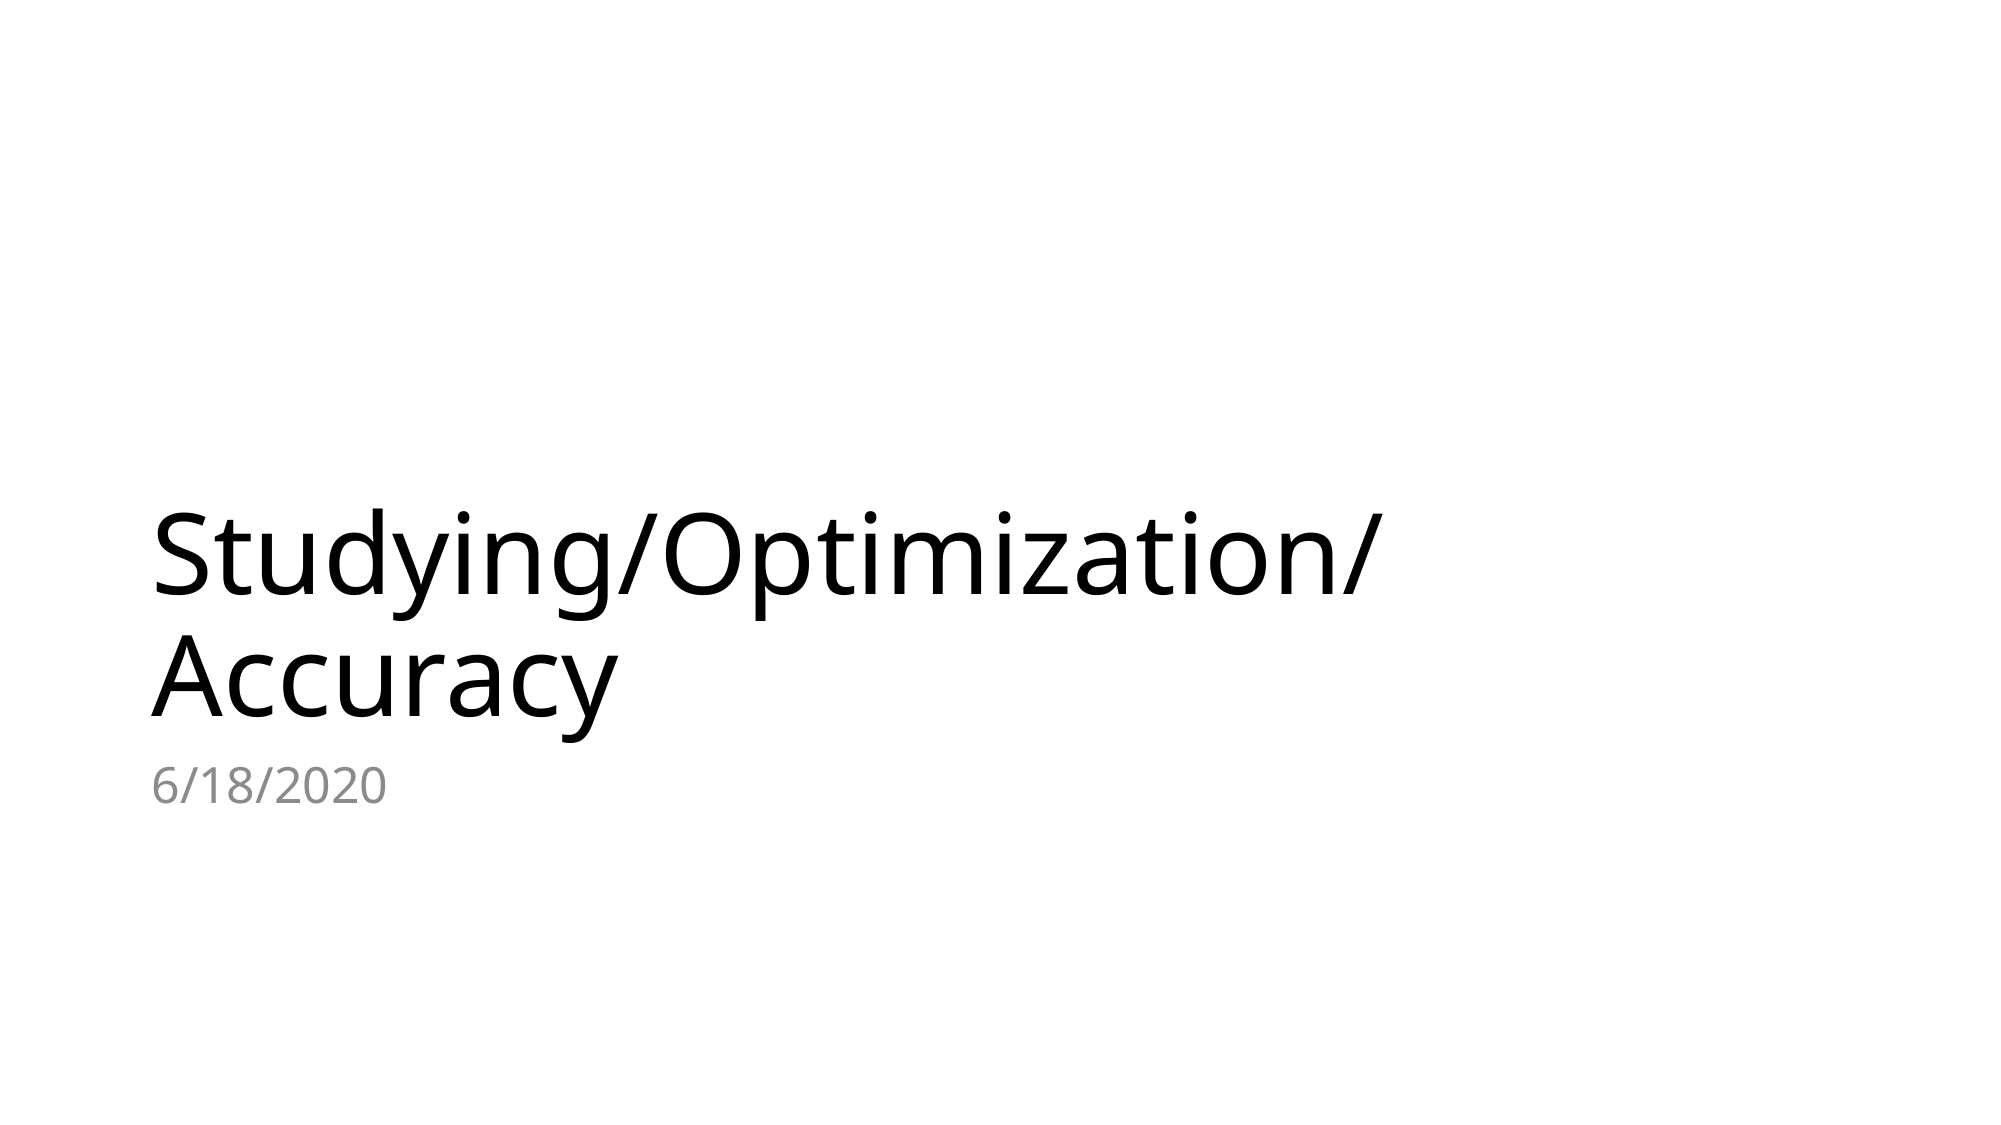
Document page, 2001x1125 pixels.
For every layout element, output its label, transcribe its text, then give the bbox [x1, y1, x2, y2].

list 6/18/2020 [136, 752, 1862, 999]
title Studying/Optimization/Accuracy [136, 280, 1862, 749]
